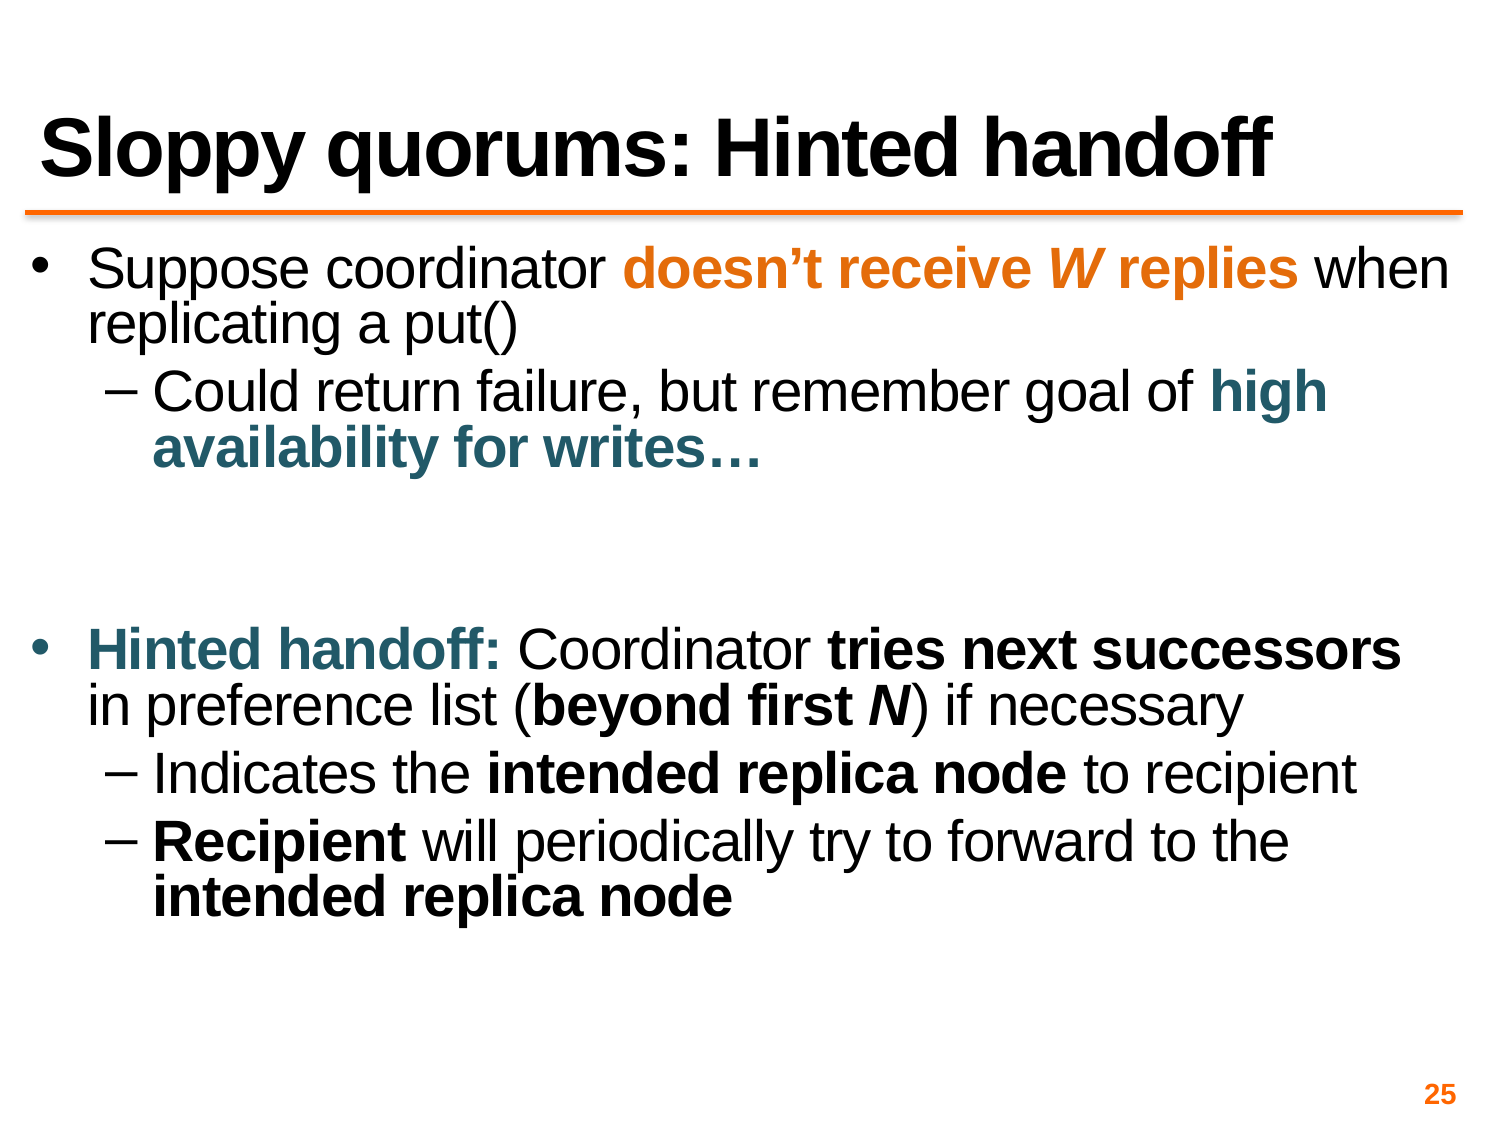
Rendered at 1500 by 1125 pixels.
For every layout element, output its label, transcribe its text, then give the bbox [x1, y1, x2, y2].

title Sloppy quorums: Hinted handoff [24, 24, 1463, 201]
slide_number 25 [1112, 1074, 1463, 1110]
list Suppose coordinator doesn’t receive W replies when replicating a put() Could return failure, but remember goal of high availability for writes… Hinted handoff: Coordinator tries next successors in preference list (beyond first N) if necessary Indicates the intended replica node to recipient Recipient will periodically try to forward to the intended replica node [24, 237, 1463, 1063]
